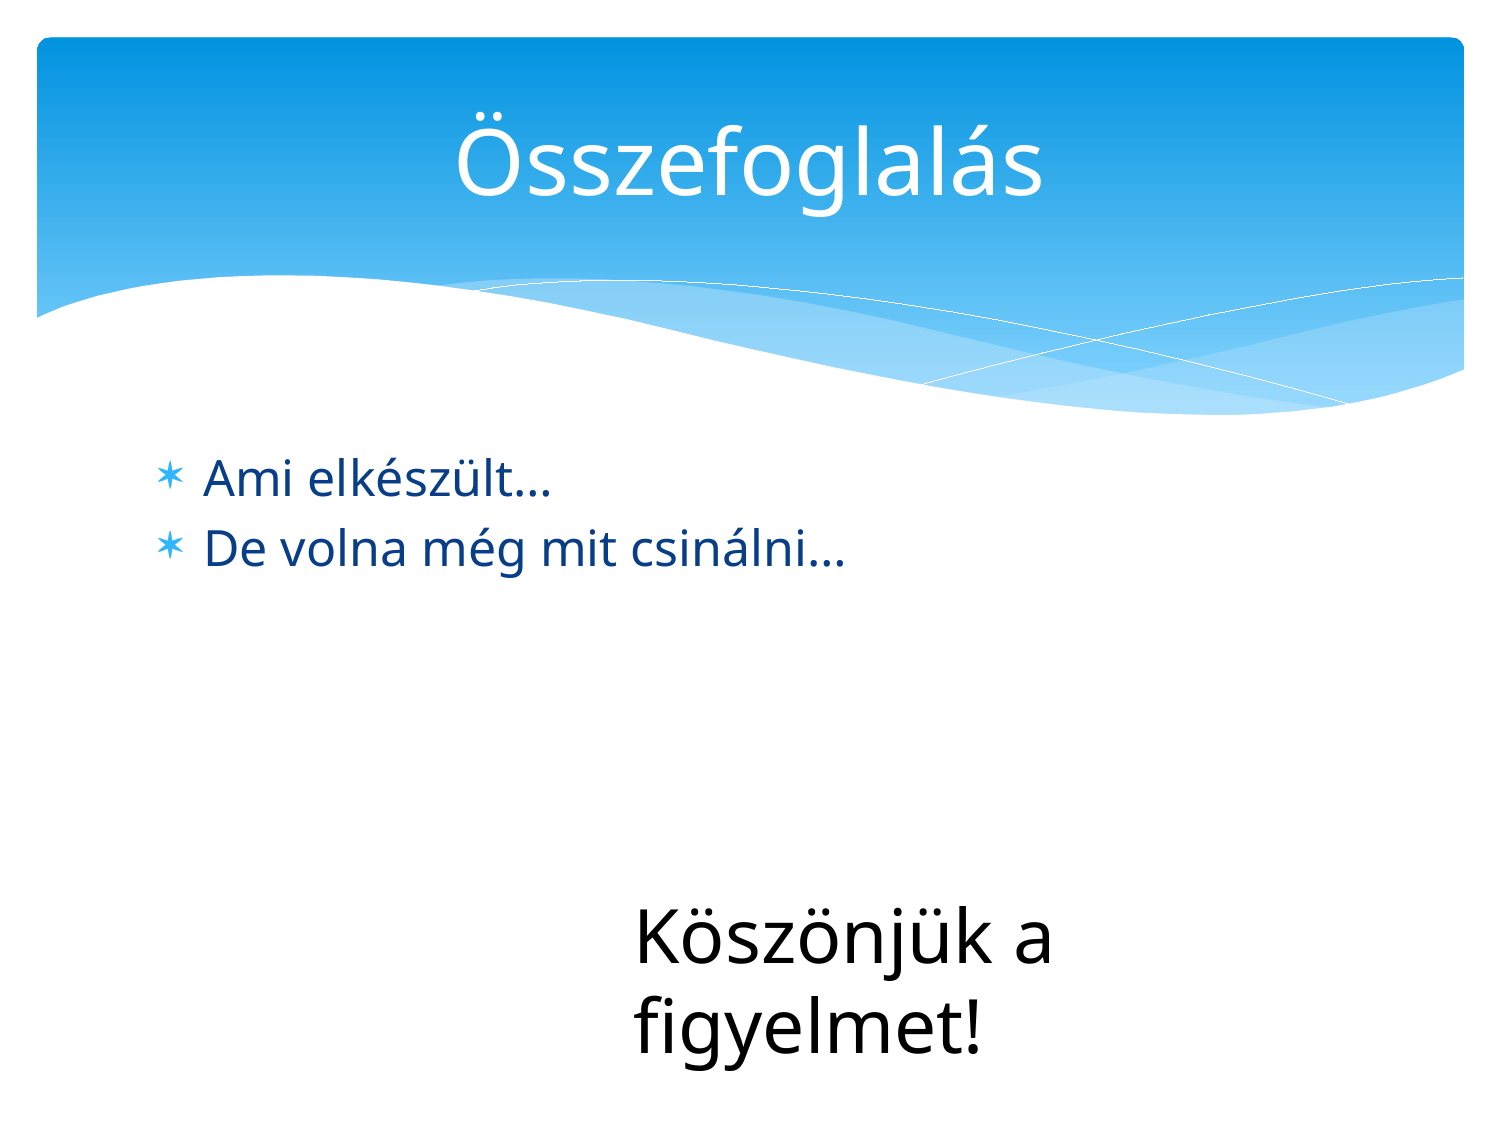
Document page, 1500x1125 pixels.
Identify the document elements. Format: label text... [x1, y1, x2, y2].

title Összefoglalás [75, 55, 1425, 261]
list Ami elkészült… De volna még mit csinálni… [143, 438, 1359, 1005]
text_box Köszönjük a figyelmet! [618, 881, 1388, 1077]
